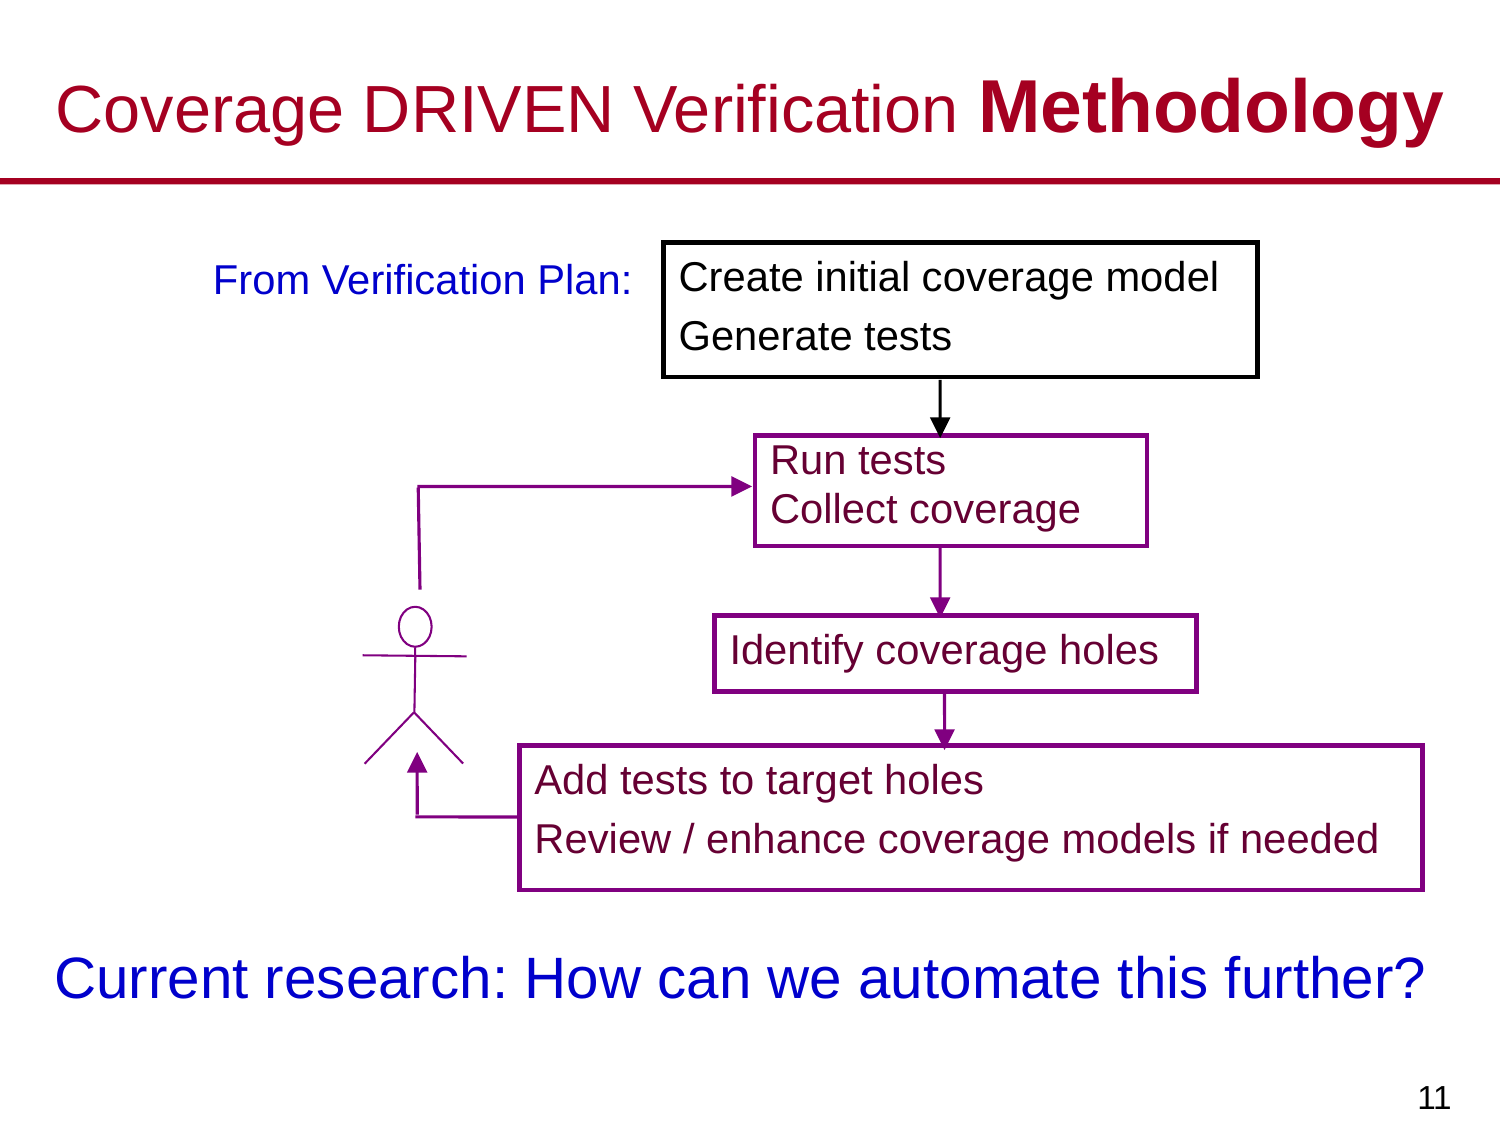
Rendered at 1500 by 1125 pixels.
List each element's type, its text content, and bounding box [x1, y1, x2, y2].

text_box Create initial coverage model Generate tests [663, 242, 1258, 378]
text_box [929, 546, 951, 618]
list Run tests Collect coverage [754, 435, 1148, 547]
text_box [362, 606, 467, 765]
text_box [417, 476, 753, 497]
text_box Current research: How can we automate this further? [39, 932, 1446, 1027]
text_box Add tests to target holes Review / enhance coverage models if needed [519, 745, 1423, 891]
text_box Coverage DRIVEN Verification Methodology [0, 38, 1500, 168]
text_box Identify coverage holes [714, 615, 1197, 692]
text_box From Verification Plan: [198, 245, 681, 346]
text_box [929, 379, 951, 439]
text_box [934, 689, 955, 751]
